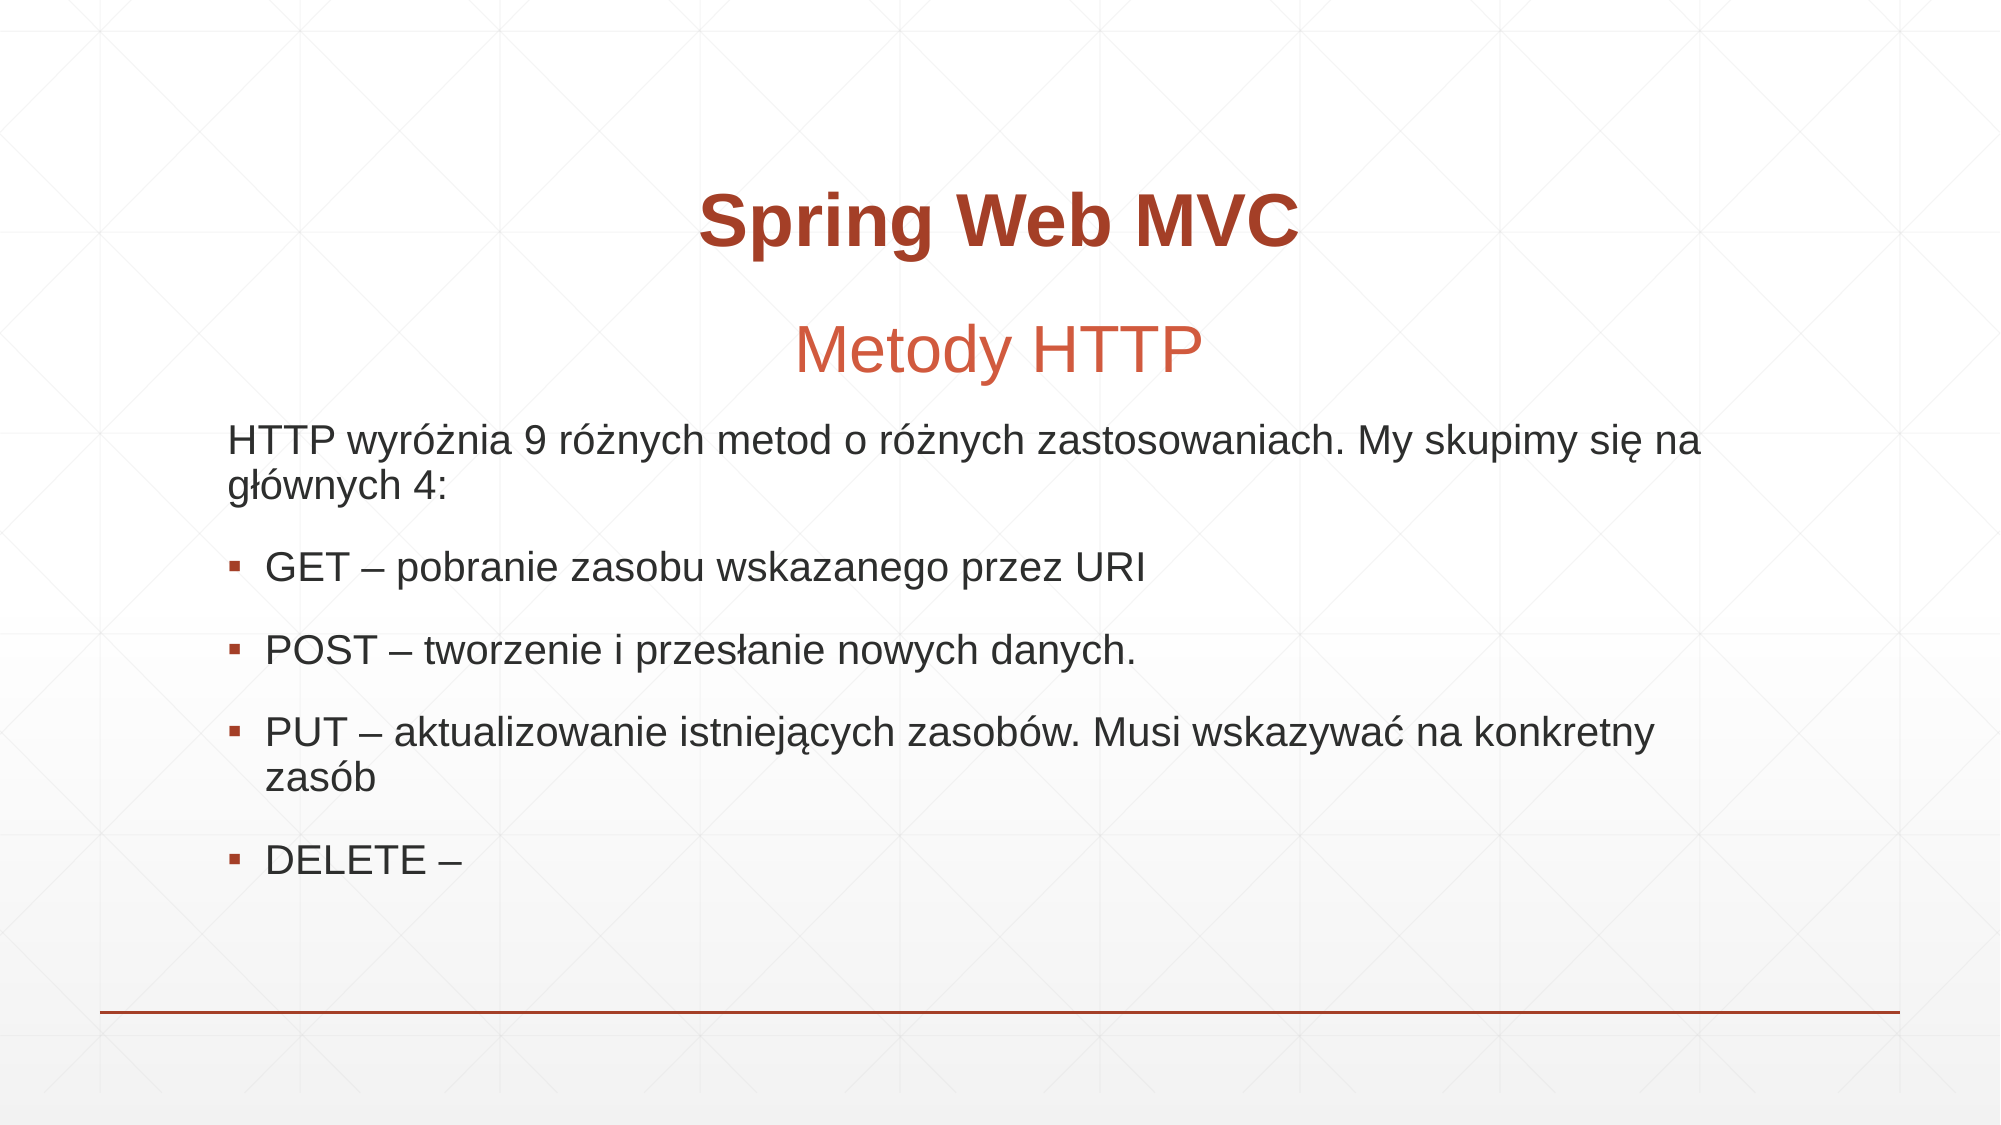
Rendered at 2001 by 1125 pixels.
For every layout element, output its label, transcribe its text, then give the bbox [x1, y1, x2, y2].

title Spring Web MVC [212, 82, 1788, 271]
list HTTP wyróżnia 9 różnych metod o różnych zastosowaniach. My skupimy się na głównych 4: GET – pobranie zasobu wskazanego przez URI POST – tworzenie i przesłanie nowych danych. PUT – aktualizowanie istniejących zasobów. Musi wskazywać na konkretny zasób DELETE – [212, 410, 1788, 950]
list Metody HTTP [212, 298, 1788, 404]
